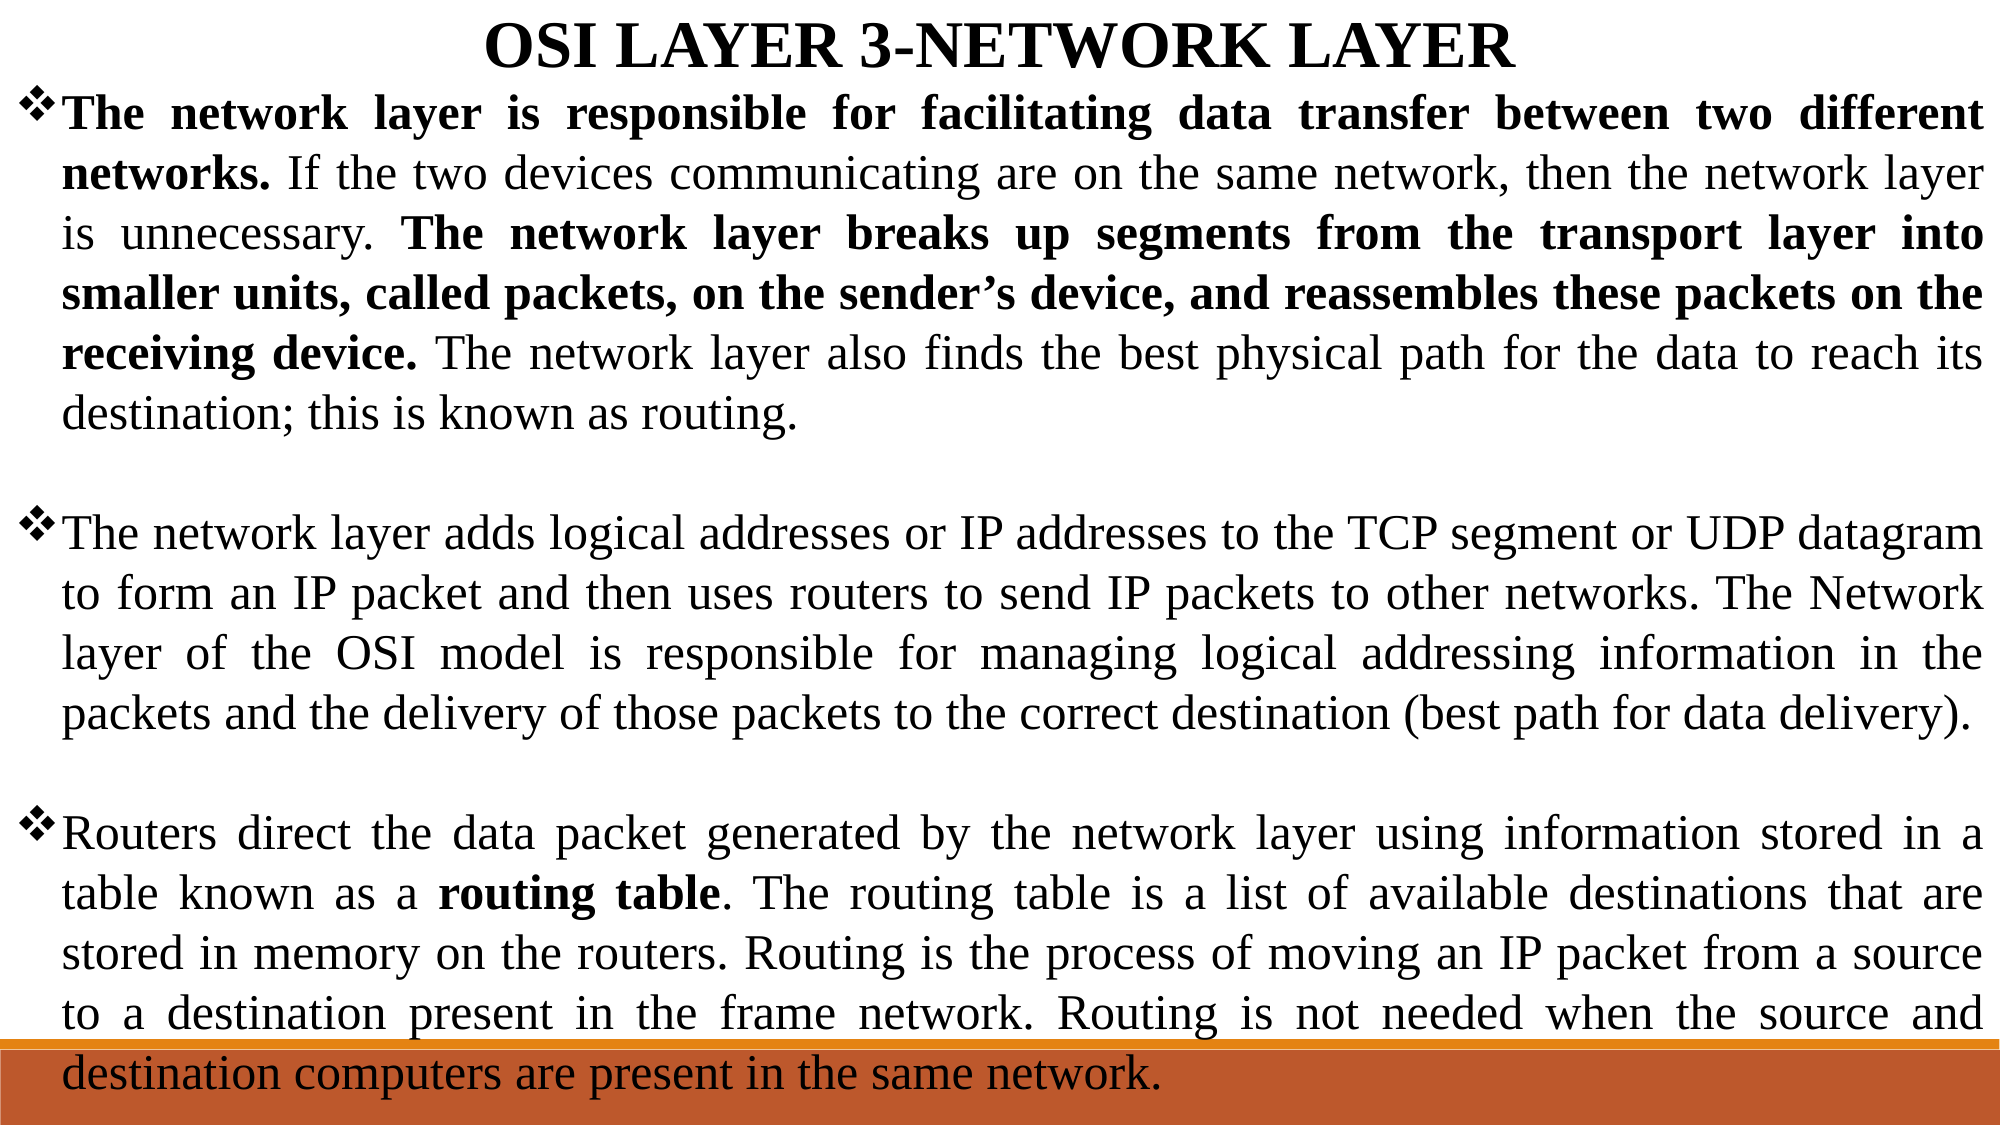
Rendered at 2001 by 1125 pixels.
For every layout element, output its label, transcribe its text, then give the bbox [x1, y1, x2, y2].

text_box OSI LAYER 3-NETWORK LAYER [0, 0, 2000, 72]
text_box The network layer is responsible for facilitating data transfer between two different networks. If the two devices communicating are on the same network, then the network layer is unnecessary. The network layer breaks up segments from the transport layer into smaller units, called packets, on the sender’s device, and reassembles these packets on the receiving device. The network layer also finds the best physical path for the data to reach its destination; this is known as routing. The network layer adds logical addresses or IP addresses to the TCP segment or UDP datagram to form an IP packet and then uses routers to send IP packets to other networks. The Network layer of the OSI model is responsible for managing logical addressing information in the packets and the delivery of those packets to the correct destination (best path for data delivery). Routers direct the data packet generated by the network layer using information stored in a table known as a routing table. The routing table is a list of available destinations that are stored in memory on the routers. Routing is the process of moving an IP packet from a source to a destination present in the frame network. Routing is not needed when the source and destination computers are present in the same network. [0, 72, 2000, 1107]
